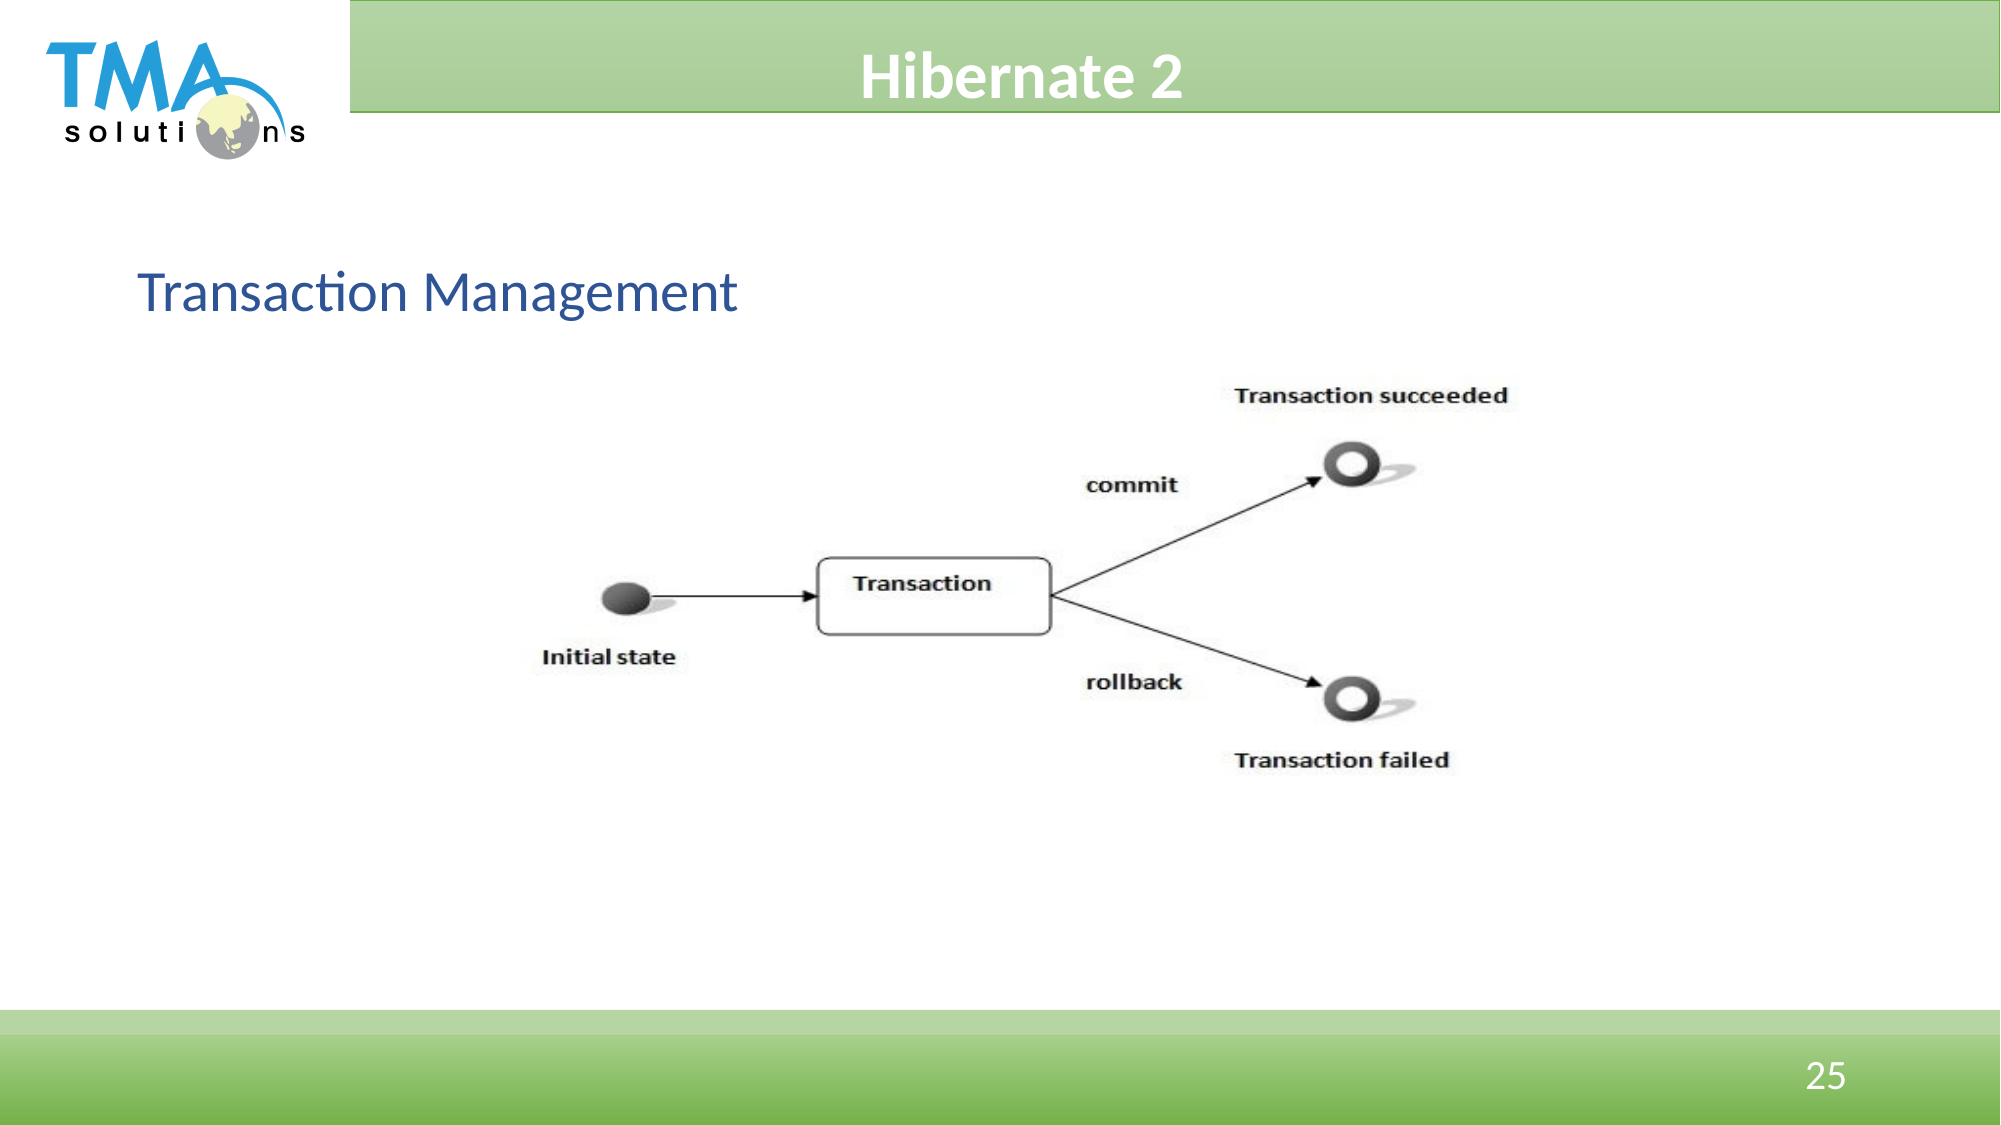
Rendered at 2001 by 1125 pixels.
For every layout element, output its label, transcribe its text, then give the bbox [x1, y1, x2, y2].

slide_number ‹#› [1412, 1042, 1863, 1103]
text_box [0, 1036, 2000, 1125]
text_box Transaction Management [122, 245, 1124, 331]
picture [516, 350, 1638, 797]
text_box Hibernate 2 [408, 5, 1638, 99]
picture [0, 0, 350, 200]
text_box [351, 0, 2000, 112]
text_box [0, 1009, 2000, 1036]
